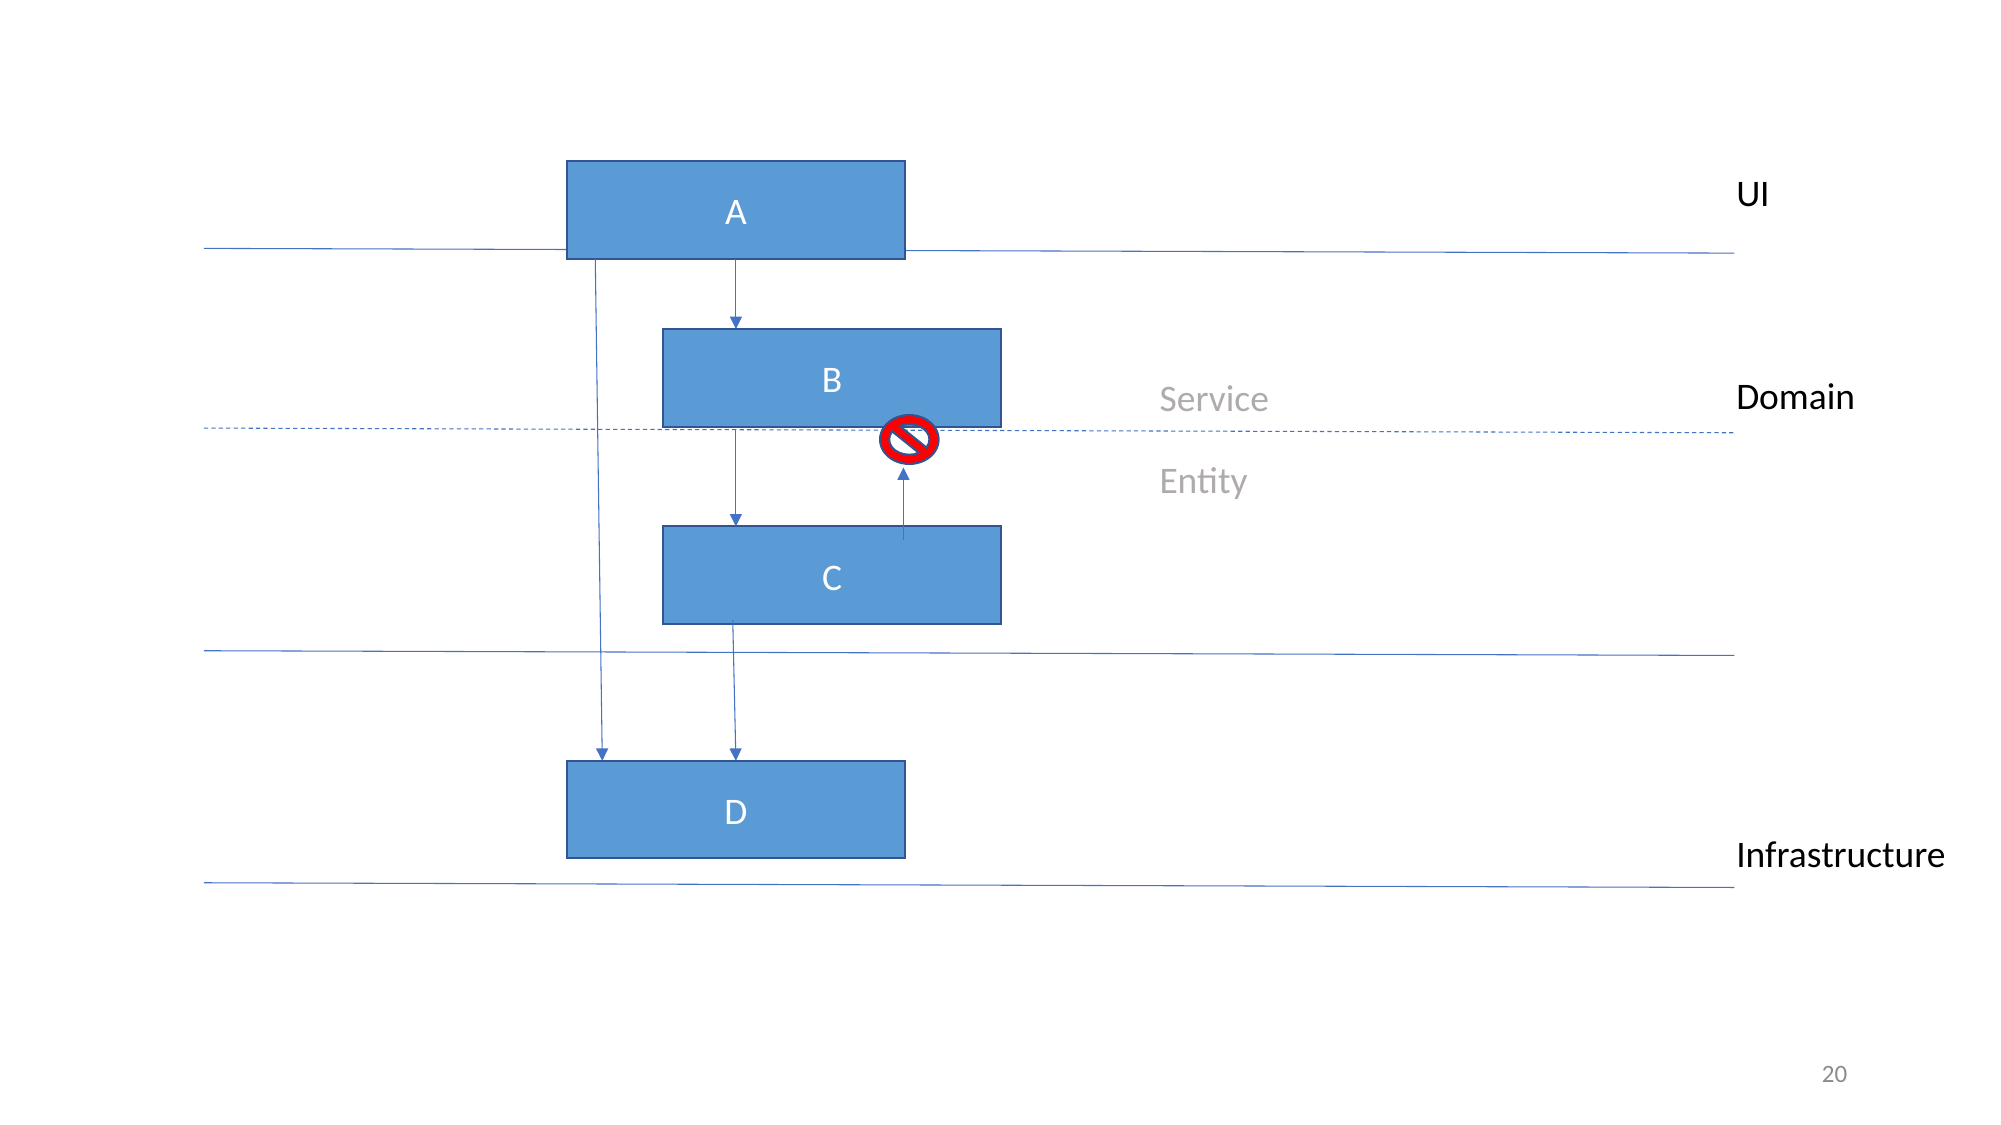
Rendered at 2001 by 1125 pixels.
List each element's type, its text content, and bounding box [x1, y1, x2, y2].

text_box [595, 258, 603, 761]
text_box D [566, 760, 906, 859]
text_box Infrastructure [1721, 822, 2000, 882]
text_box B [662, 328, 1002, 428]
text_box [879, 433, 940, 465]
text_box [203, 650, 595, 656]
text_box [603, 650, 732, 656]
slide_number 20 [1412, 1042, 1863, 1103]
text_box Service [1144, 367, 1308, 427]
text_box [882, 414, 937, 428]
text_box UI [1721, 161, 1799, 221]
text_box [203, 248, 1735, 254]
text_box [736, 650, 1735, 656]
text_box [203, 428, 595, 433]
text_box Entity [1144, 448, 1308, 508]
text_box A [566, 254, 906, 260]
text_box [203, 882, 1735, 888]
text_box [603, 428, 1735, 433]
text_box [732, 619, 736, 761]
text_box Domain [1721, 364, 1888, 425]
text_box A [566, 160, 906, 248]
text_box C [662, 525, 1002, 625]
